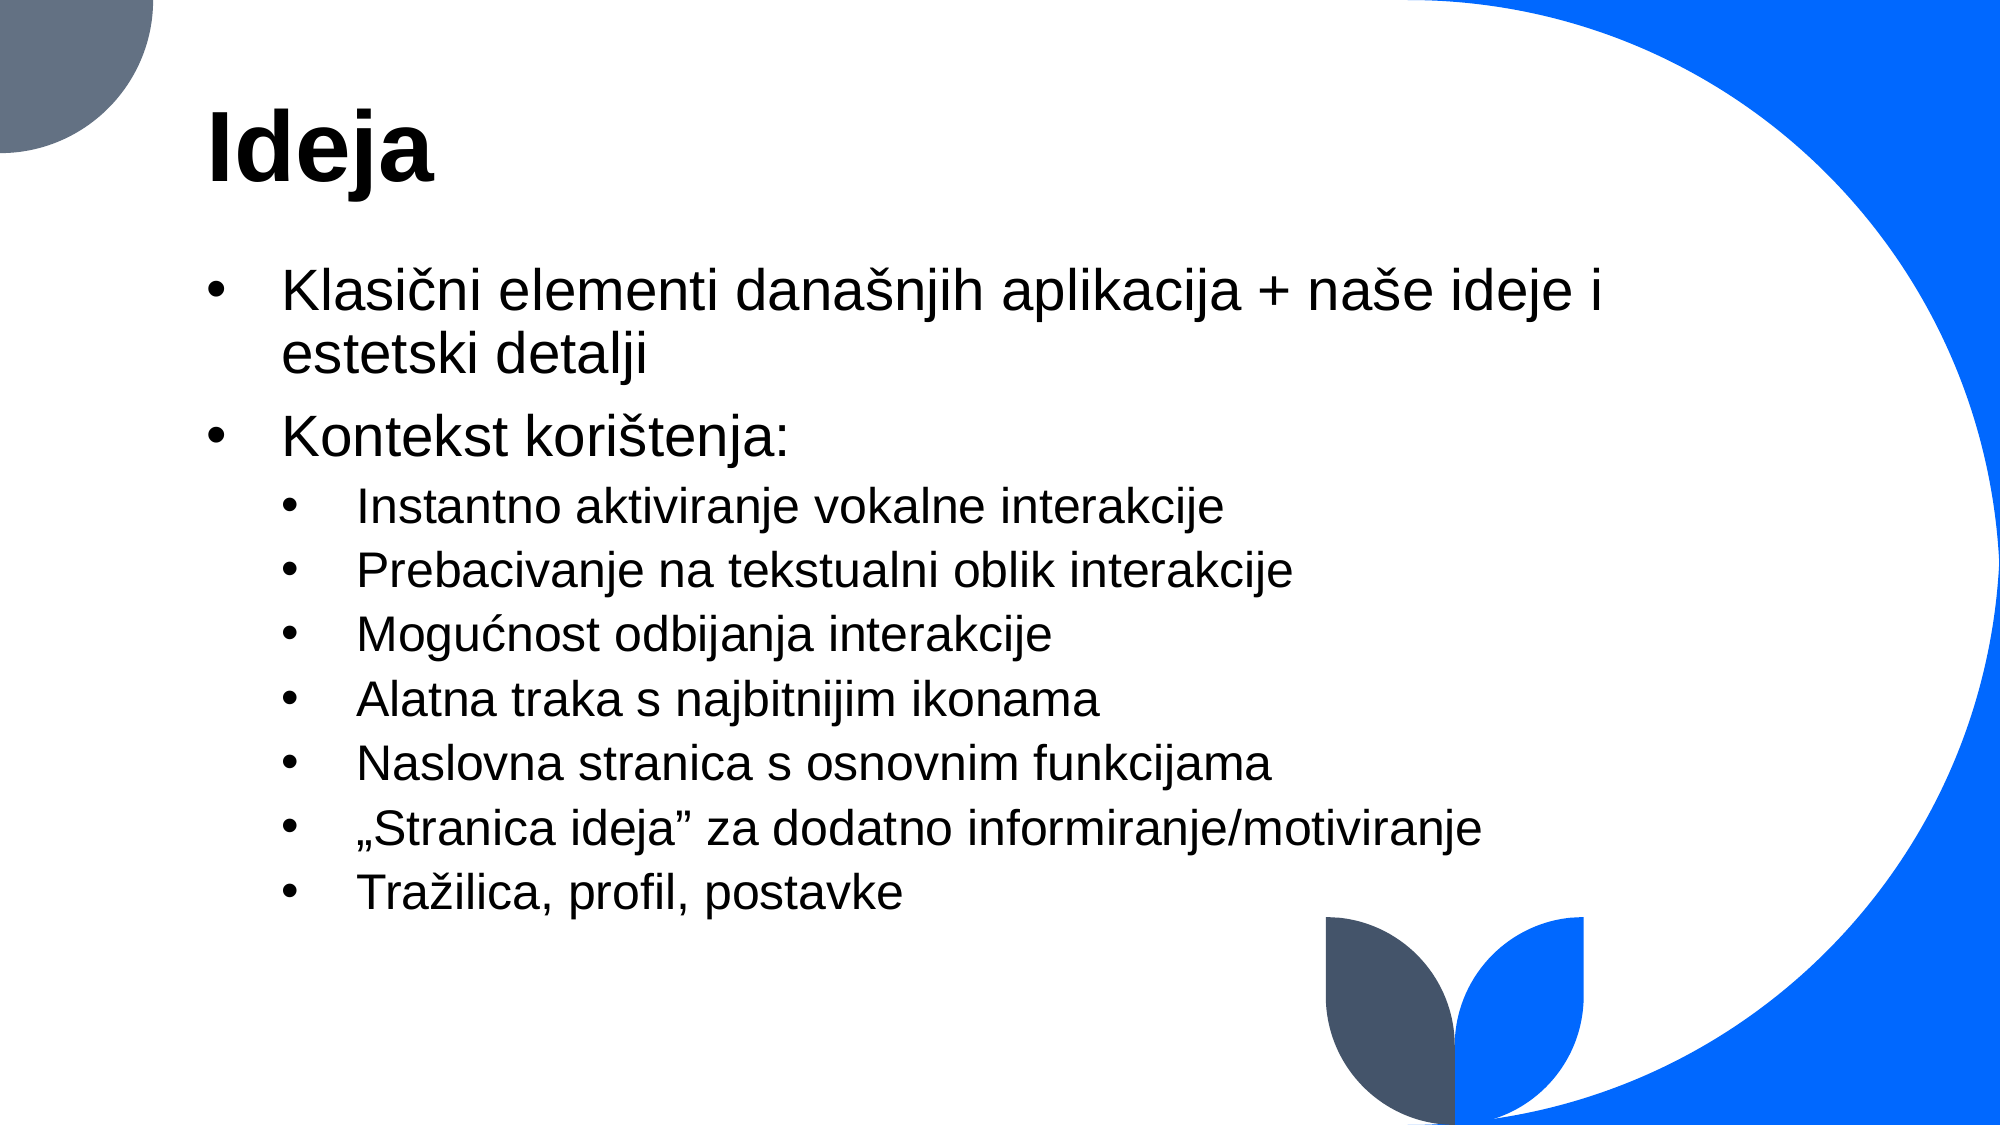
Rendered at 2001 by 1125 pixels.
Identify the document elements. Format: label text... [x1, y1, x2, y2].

title Ideja [191, 62, 1796, 211]
list Klasični elementi današnjih aplikacija + naše ideje i estetski detalji Kontekst korištenja: Instantno aktiviranje vokalne interakcije Prebacivanje na tekstualni oblik interakcije Mogućnost odbijanja interakcije Alatna traka s najbitnijim ikonama Naslovna stranica s osnovnim funkcijama „Stranica ideja” za dodatno informiranje/motiviranje Tražilica, profil, postavke [191, 252, 1816, 1043]
